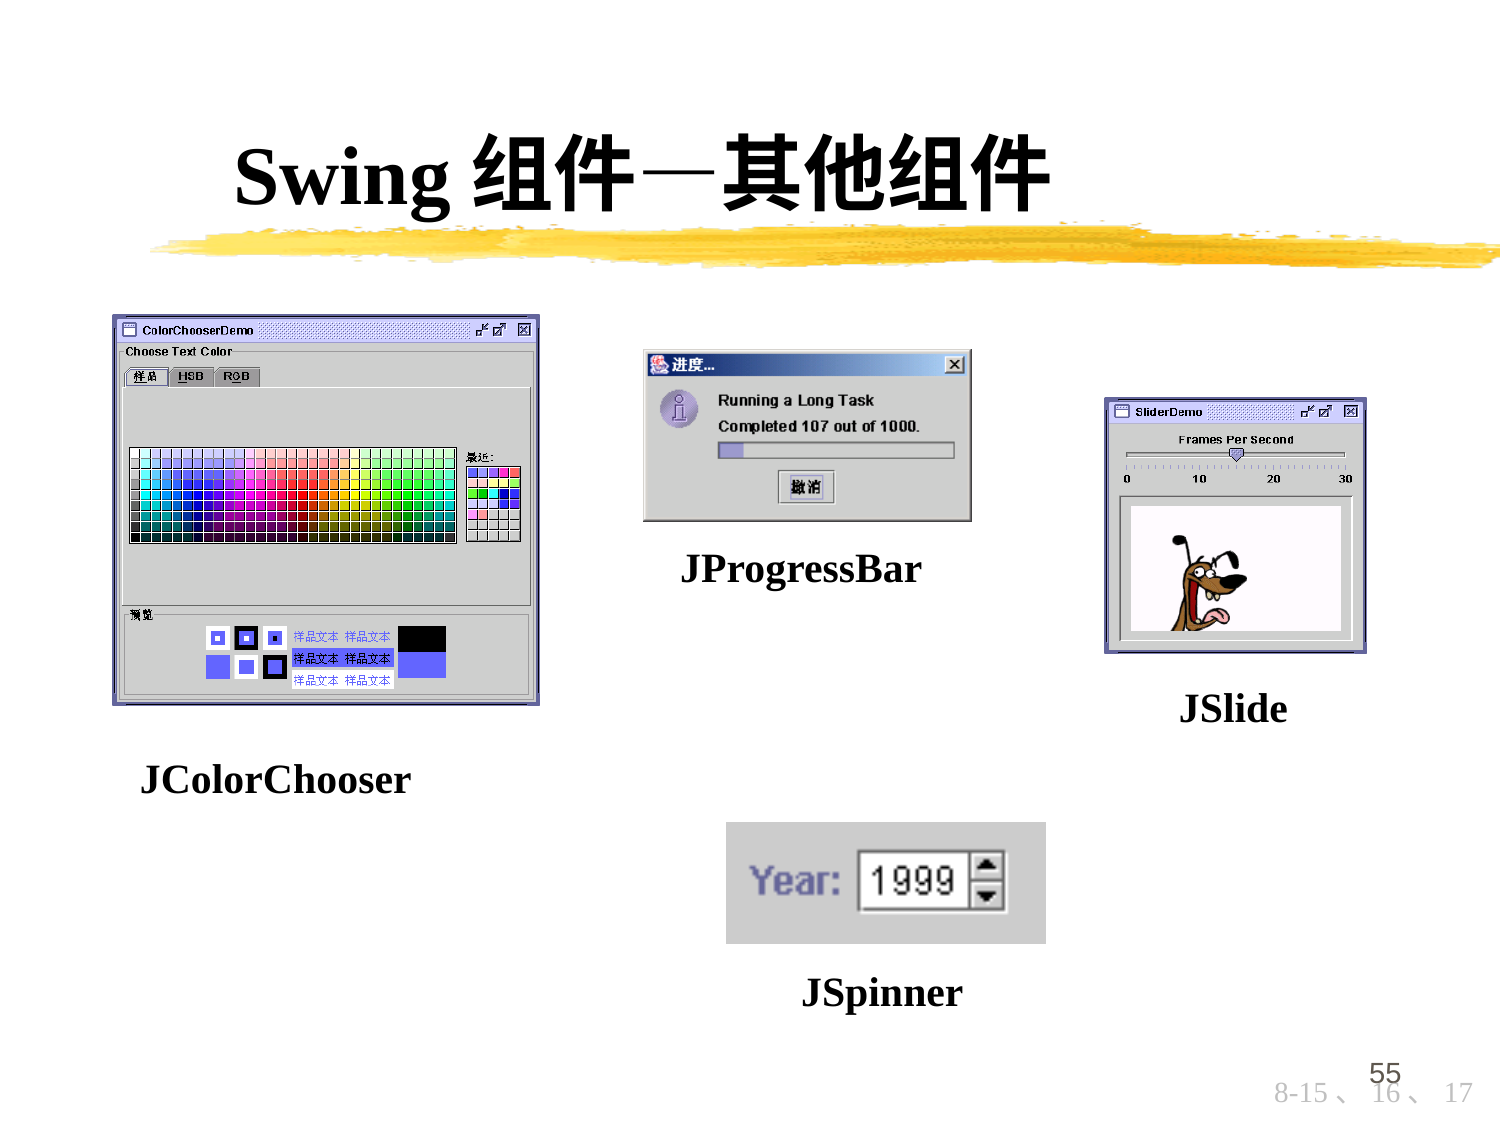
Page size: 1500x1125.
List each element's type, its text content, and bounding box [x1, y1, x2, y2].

slide_number 55 [1104, 1021, 1417, 1097]
picture [150, 215, 1500, 279]
picture [1104, 396, 1368, 654]
picture [111, 314, 541, 706]
picture [643, 349, 972, 522]
text_box JSpinner [786, 957, 989, 1023]
picture [725, 822, 1046, 944]
text_box JProgressBar [665, 532, 948, 598]
text_box Swing组件—其他组件 [218, 113, 1129, 229]
text_box 8-15、16、17 [1251, 1066, 1489, 1117]
text_box JSlide [1164, 673, 1314, 739]
text_box JColorChooser [124, 744, 437, 810]
